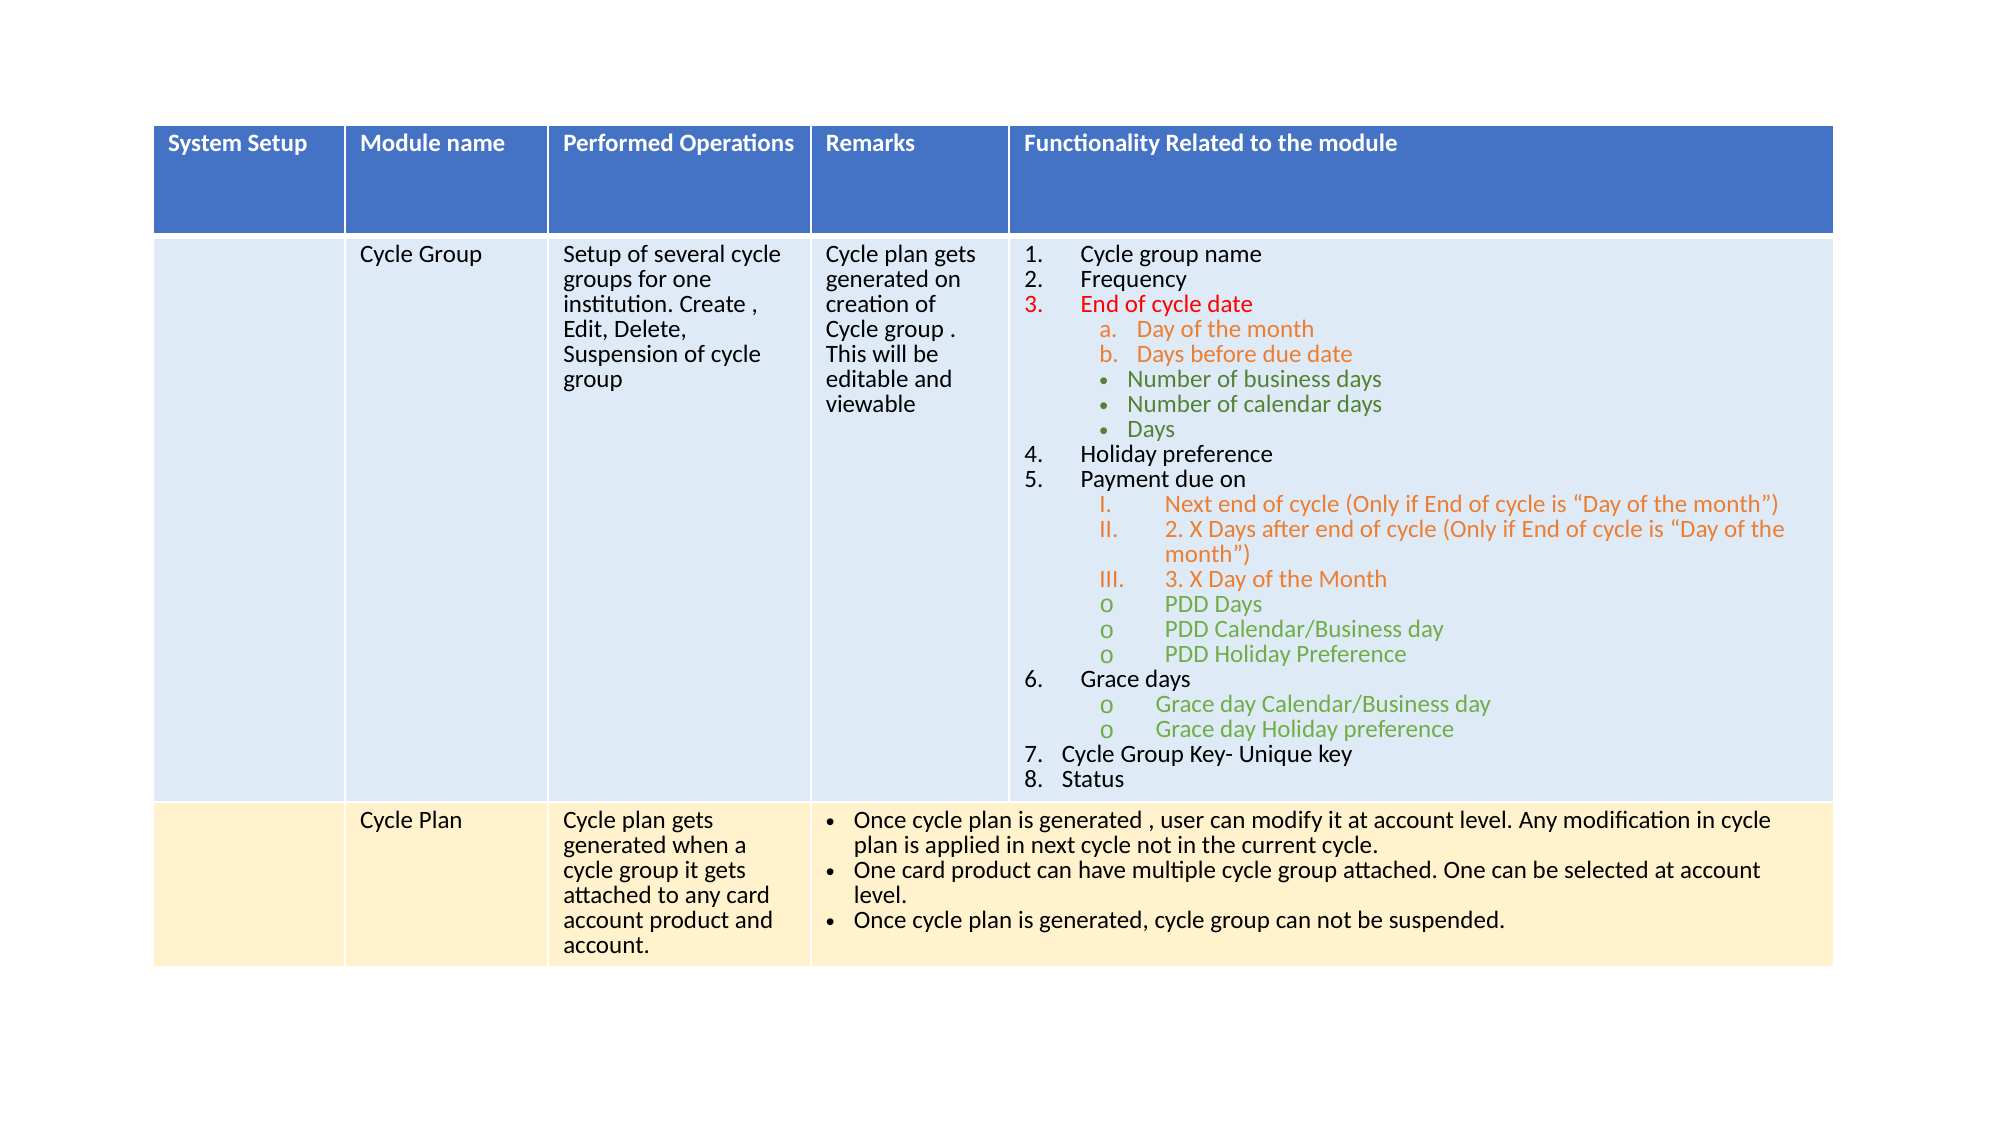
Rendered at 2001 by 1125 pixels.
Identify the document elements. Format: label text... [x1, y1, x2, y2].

table_header Performed Operations [549, 126, 810, 233]
table_cell Setup of several cycle groups for one institution. Create , Edit, Delete, Suspension of cycle group [549, 239, 810, 801]
table_cell [154, 803, 344, 966]
table_cell Cycle plan gets generated on creation of Cycle group . This will be editable and viewable [812, 239, 1008, 801]
table_cell [154, 239, 344, 801]
table_header Module name [346, 126, 547, 233]
table_cell Cycle Group [346, 239, 547, 801]
table_header Functionality Related to the module [1010, 126, 1833, 233]
table_cell Cycle plan gets generated when a cycle group it gets attached to any card account product and account. [549, 803, 810, 966]
table_cell Cycle group name Frequency End of cycle date Day of the month Days before due date Number of business days Number of calendar days Days Holiday preference Payment due on Next end of cycle (Only if End of cycle is “Day of the month”) 2. X Days after end of cycle (Only if End of cycle is “Day of the month”) 3. X Day of the Month PDD Days PDD Calendar/Business day PDD Holiday Preference Grace days Grace day Calendar/Business day Grace day Holiday preference Cycle Group Key- Unique key Status [1010, 239, 1833, 801]
table_header Remarks [812, 126, 1008, 233]
table_header System Setup [154, 126, 344, 233]
table_cell Once cycle plan is generated , user can modify it at account level. Any modification in cycle plan is applied in next cycle not in the current cycle. One card product can have multiple cycle group attached. One can be selected at account level. Once cycle plan is generated, cycle group can not be suspended. [812, 803, 1833, 966]
table_cell Cycle Plan [346, 803, 547, 966]
